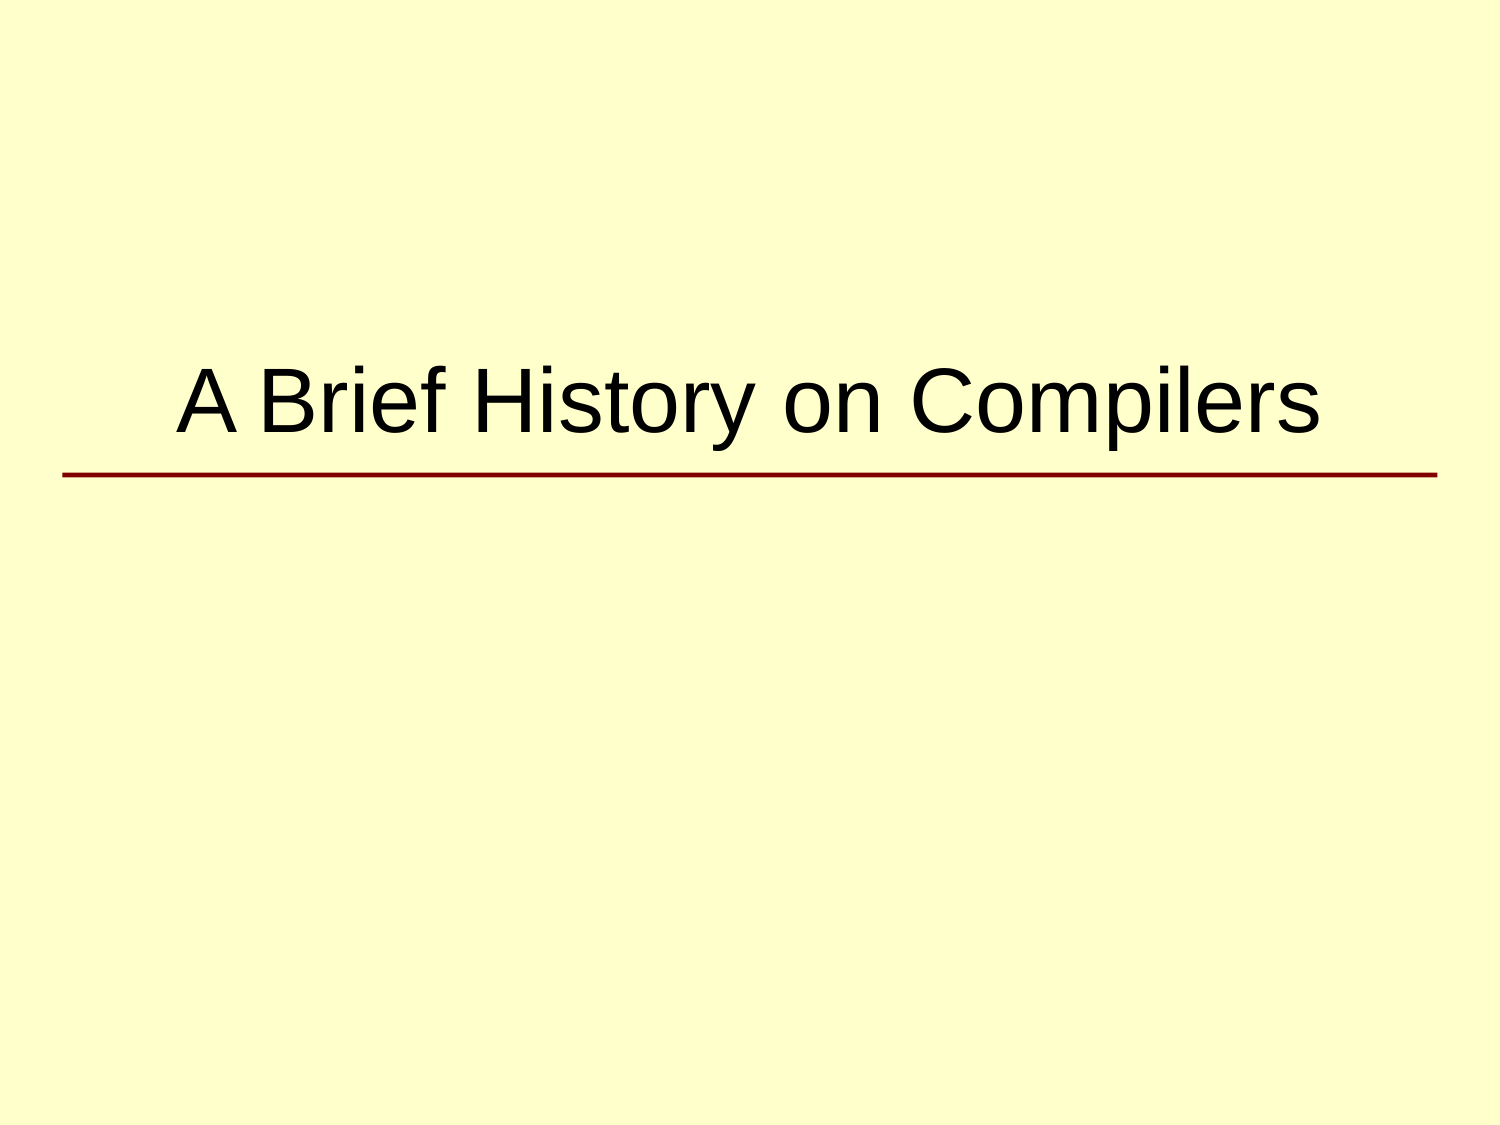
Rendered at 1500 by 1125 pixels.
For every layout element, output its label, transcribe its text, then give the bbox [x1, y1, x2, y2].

title A Brief History on Compilers [112, 275, 1388, 517]
